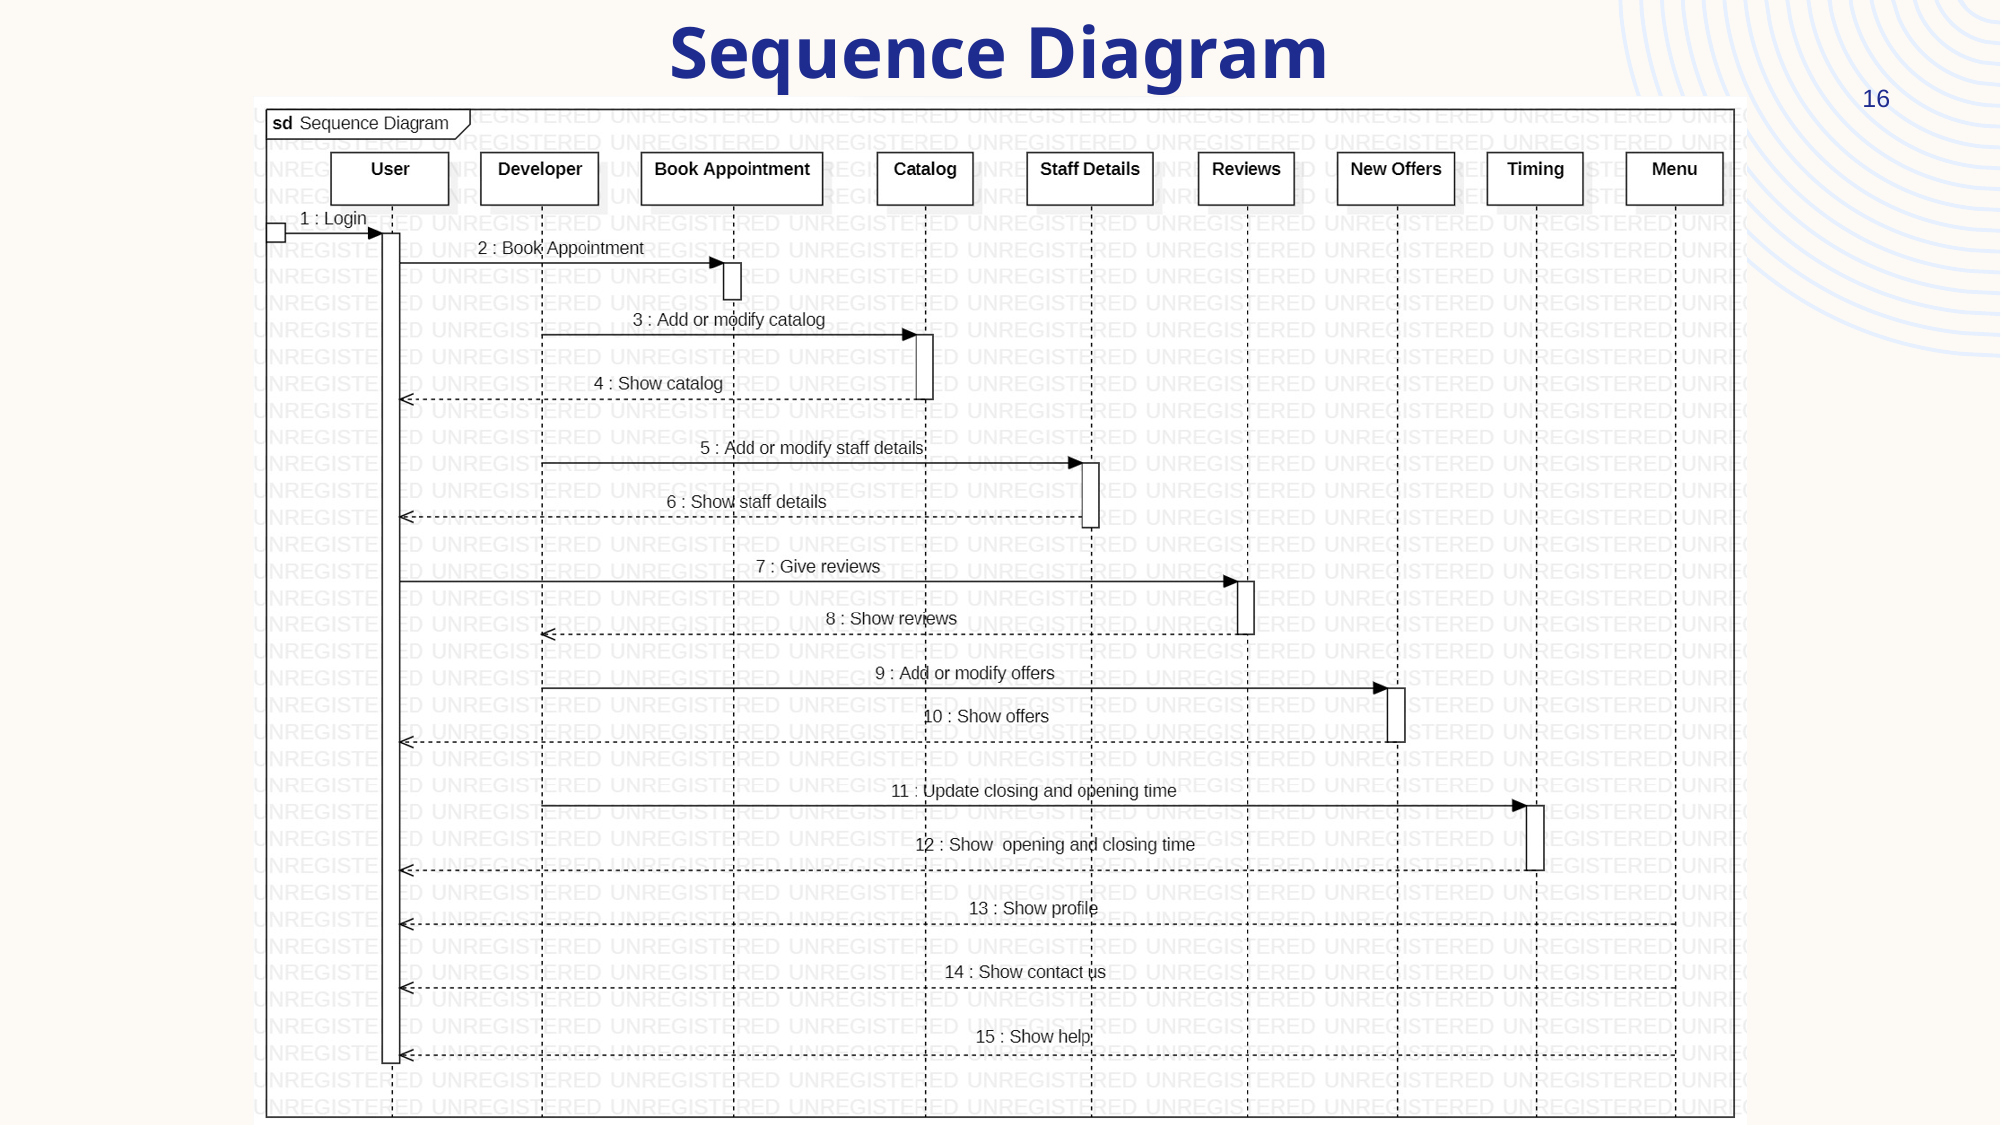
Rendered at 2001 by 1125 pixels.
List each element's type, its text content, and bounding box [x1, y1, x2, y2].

picture [253, 96, 1747, 1125]
title Sequence Diagram [124, 0, 1876, 126]
slide_number 16 [1795, 75, 1958, 120]
